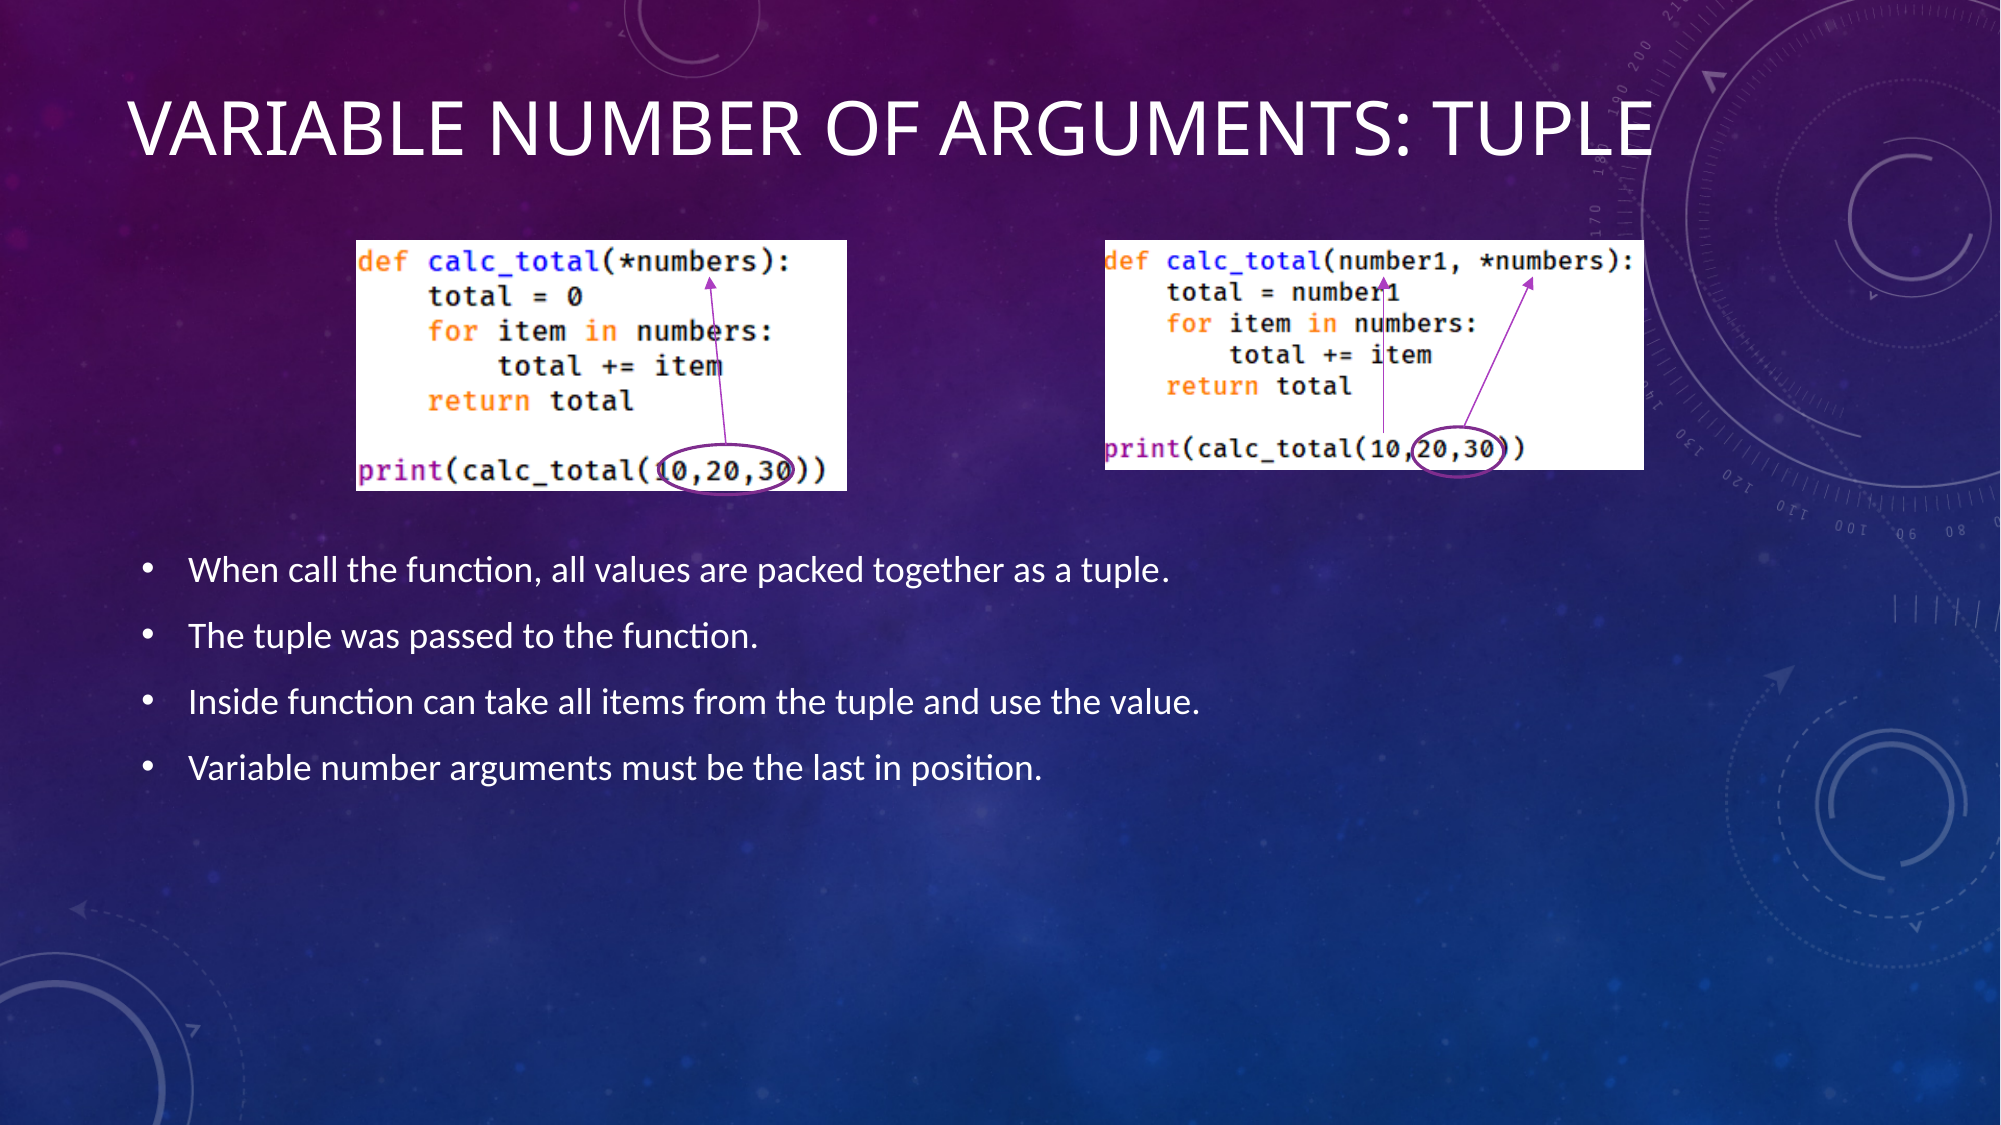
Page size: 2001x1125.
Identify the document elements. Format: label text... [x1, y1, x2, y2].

picture [0, 0, 2001, 1125]
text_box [1463, 276, 1534, 428]
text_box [709, 276, 727, 445]
title Variable number of arguments: tuple [112, 6, 1775, 246]
list When call the function, all values are packed together as a tuple. The tuple was passed to the function. Inside function can take all items from the tuple and use the value. Variable number arguments must be the last in position. [126, 537, 1533, 863]
